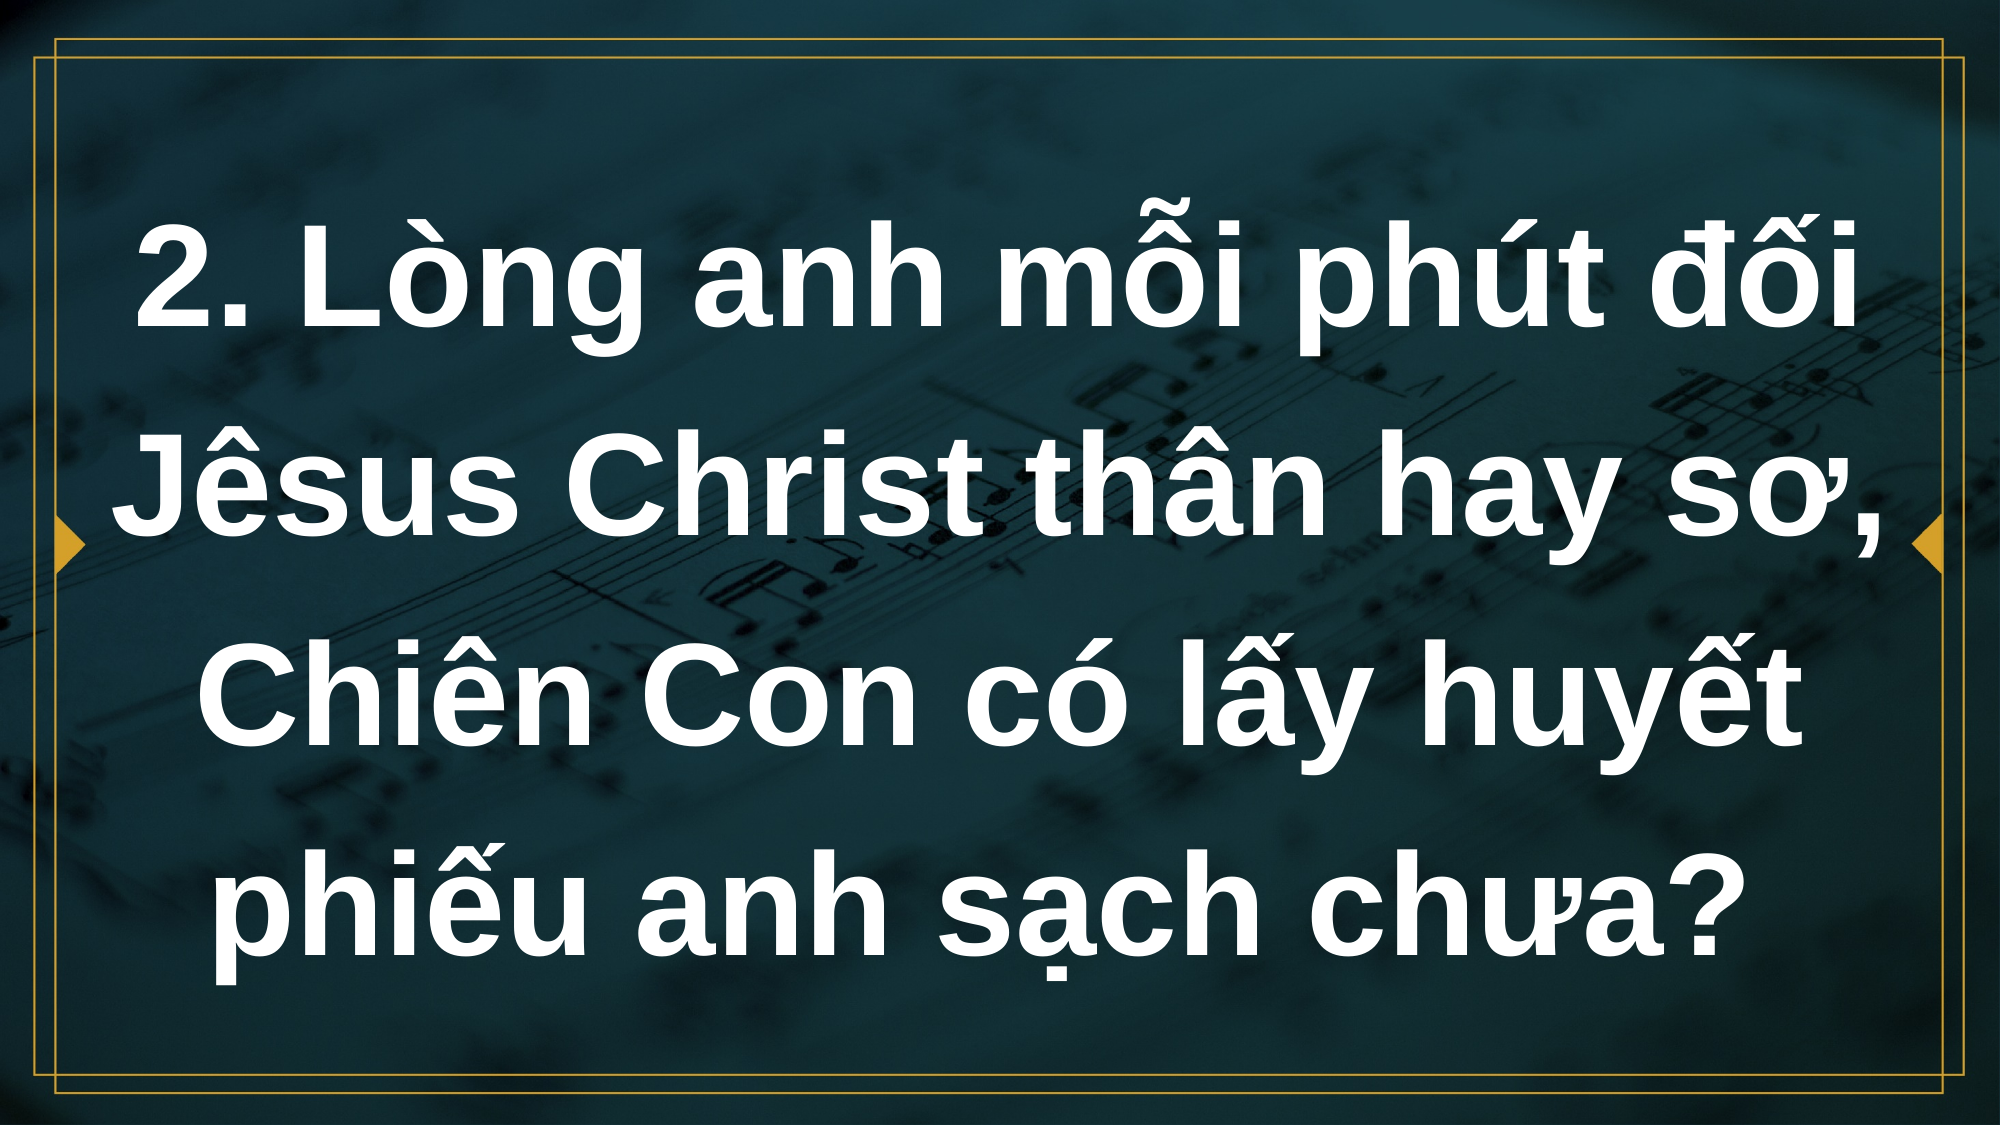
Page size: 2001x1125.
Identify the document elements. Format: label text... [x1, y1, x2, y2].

picture [0, 0, 2000, 1125]
title 2. Lòng anh mỗi phút đối Jêsus Christ thân hay sơ, Chiên Con có lấy huyết phiếu anh sạch chưa? [55, 53, 1945, 1077]
